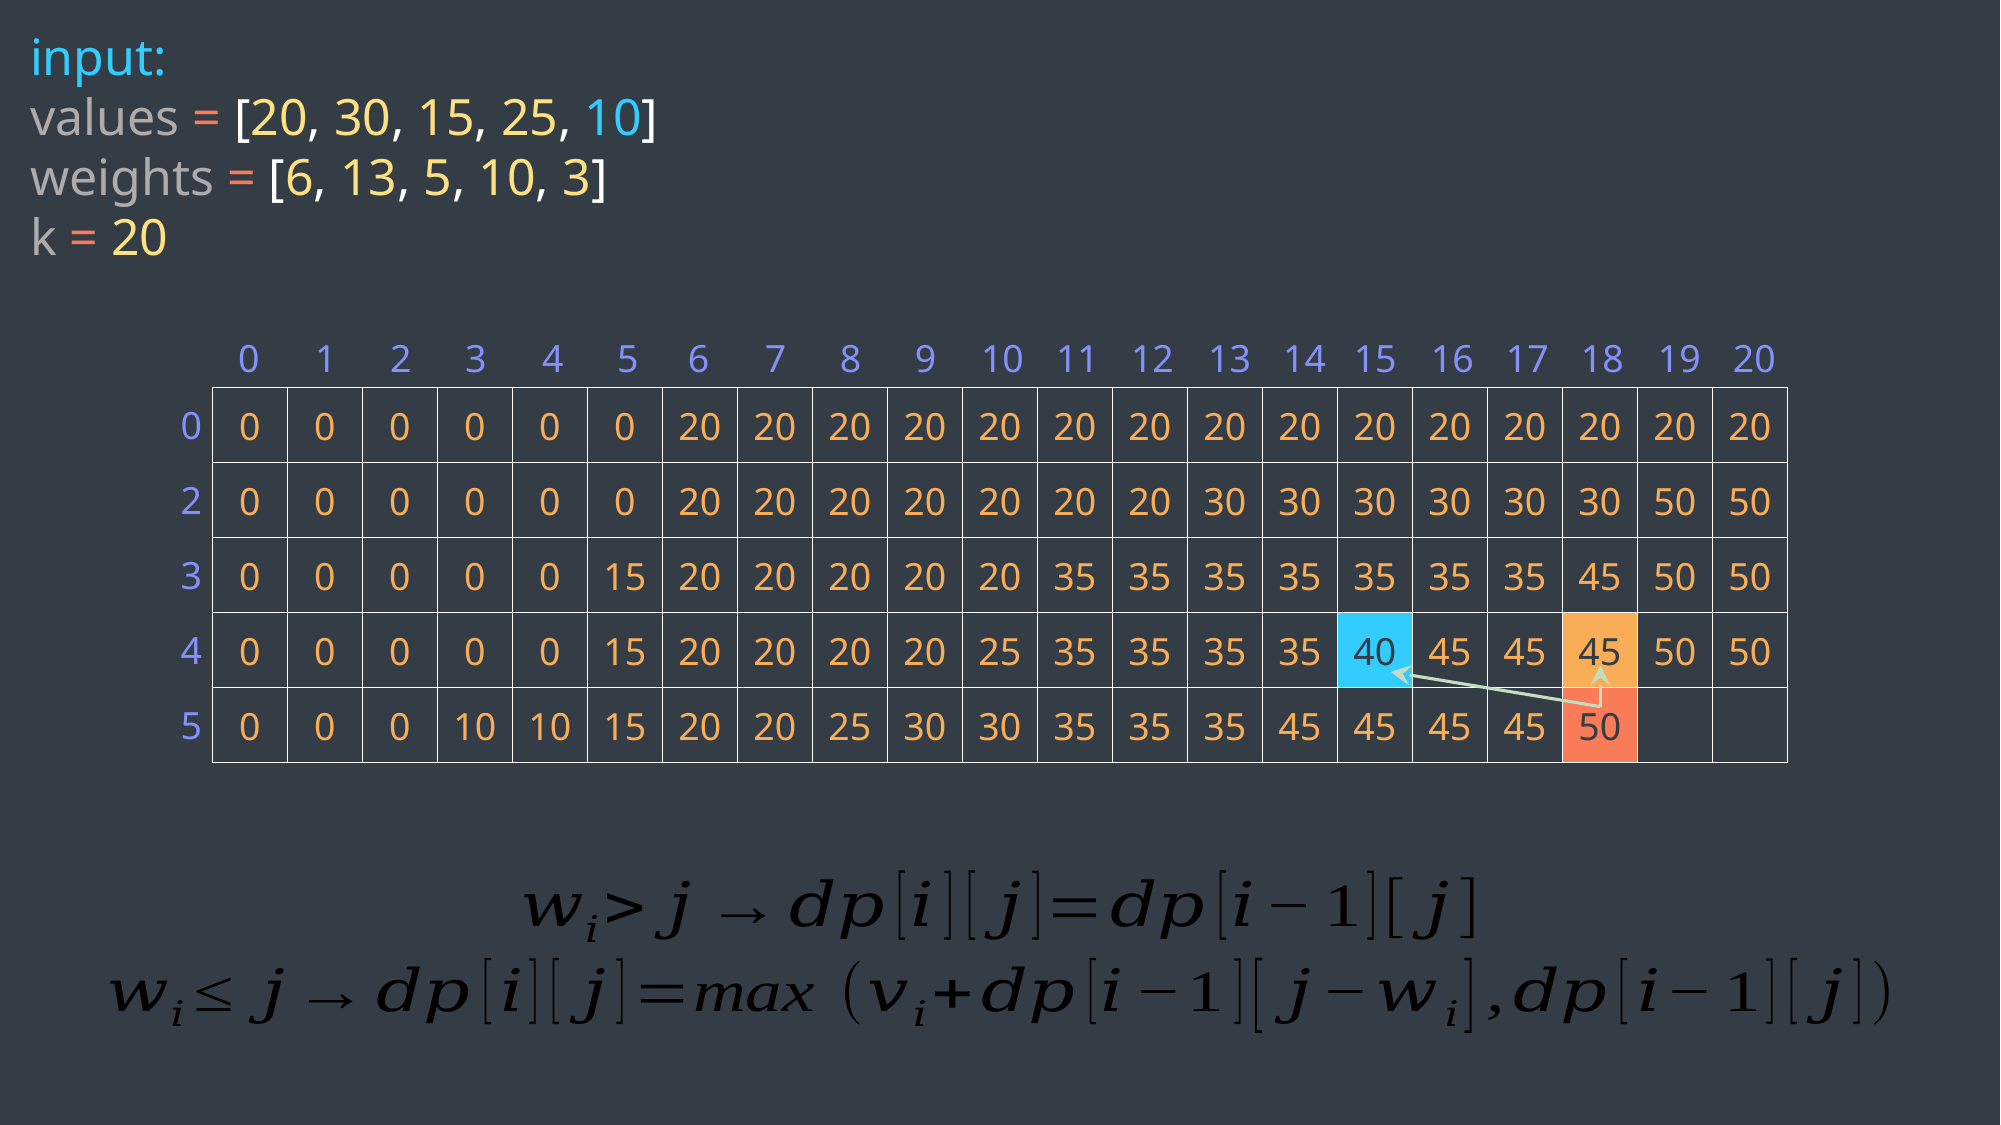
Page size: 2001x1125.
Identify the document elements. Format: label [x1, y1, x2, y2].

text_box [164, 328, 1799, 763]
text_box [15, 17, 684, 273]
